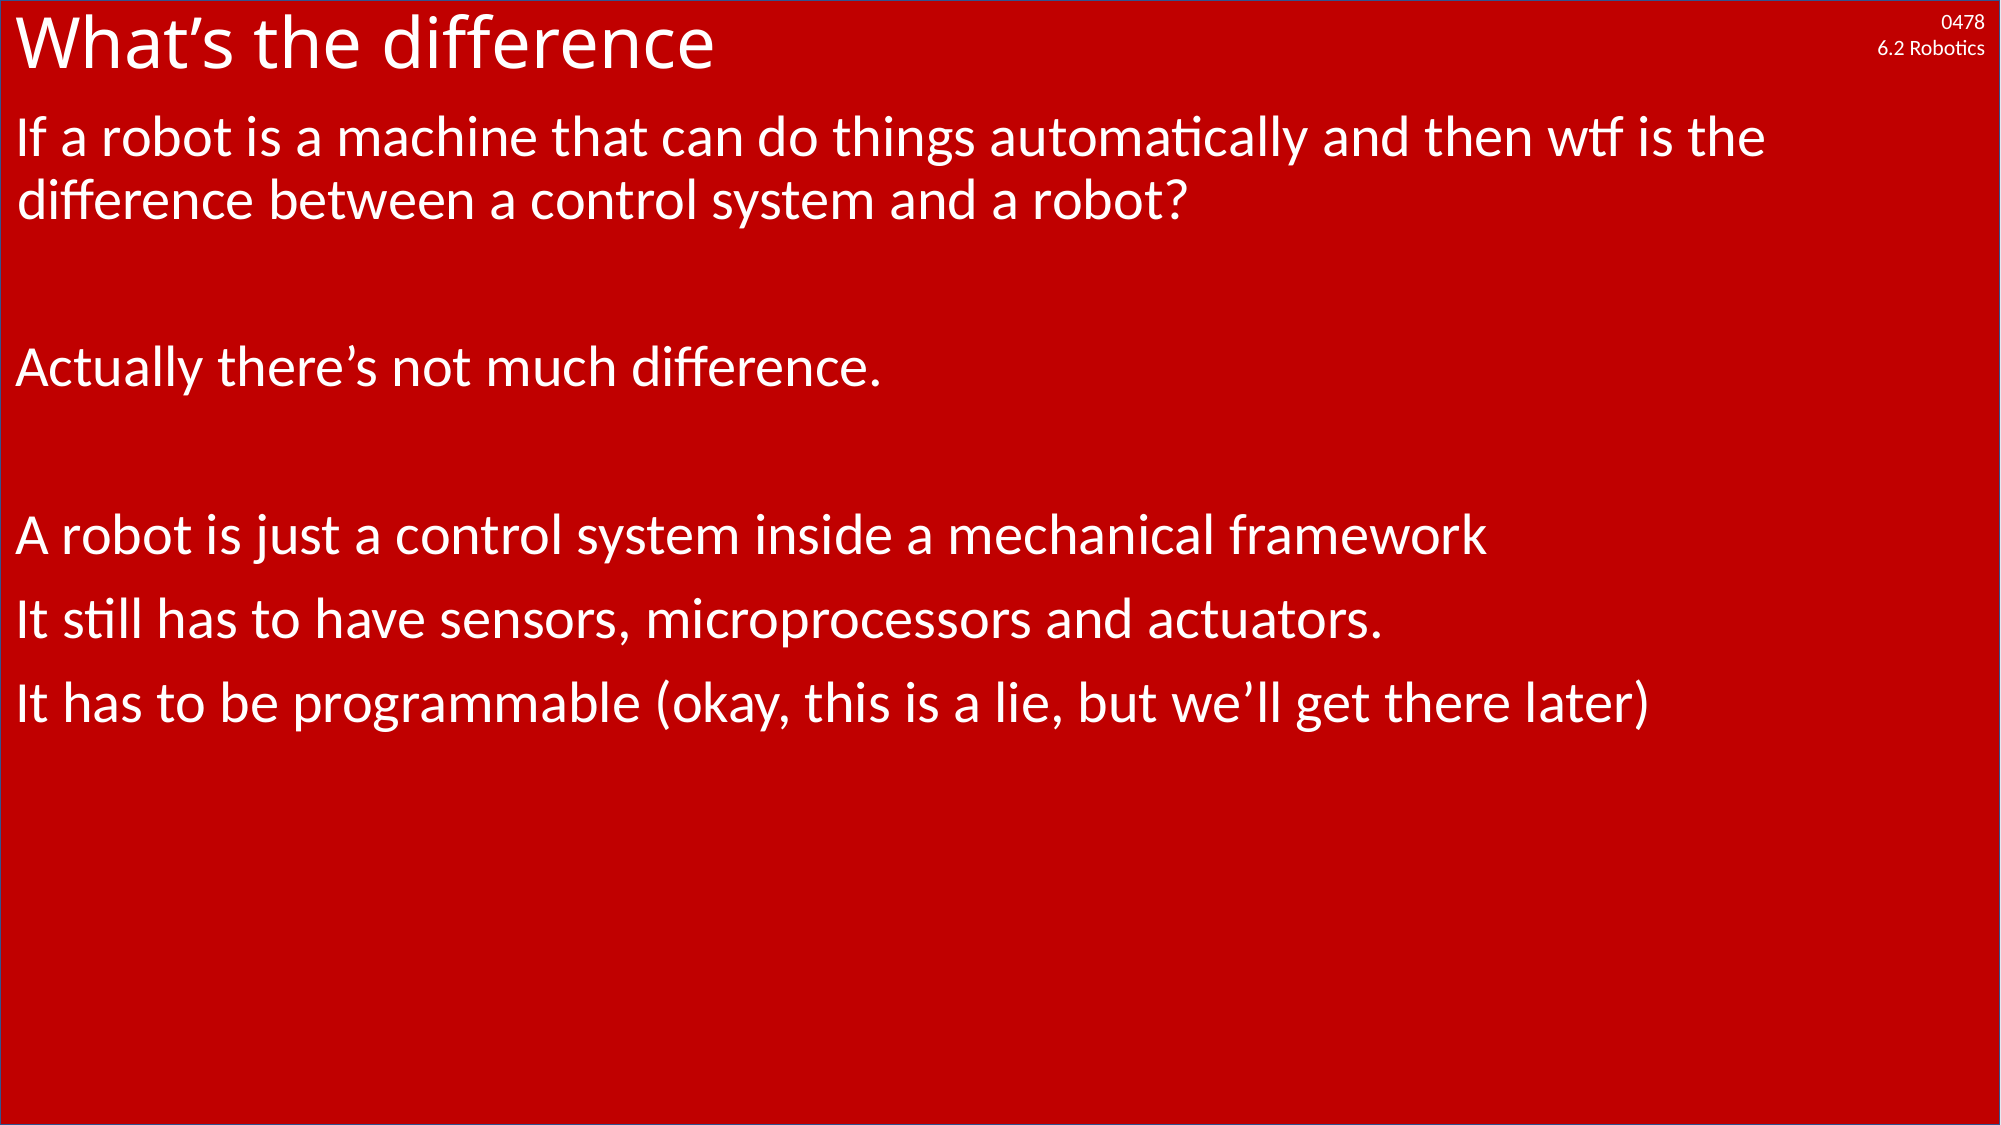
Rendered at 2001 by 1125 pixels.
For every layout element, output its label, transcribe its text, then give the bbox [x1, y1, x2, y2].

title What’s the difference [0, 0, 2000, 92]
list If a robot is a machine that can do things automatically and then wtf is the difference between a control system and a robot? Actually there’s not much difference. A robot is just a control system inside a mechanical framework It still has to have sensors, microprocessors and actuators. It has to be programmable (okay, this is a lie, but we’ll get there later) [0, 98, 2000, 1125]
